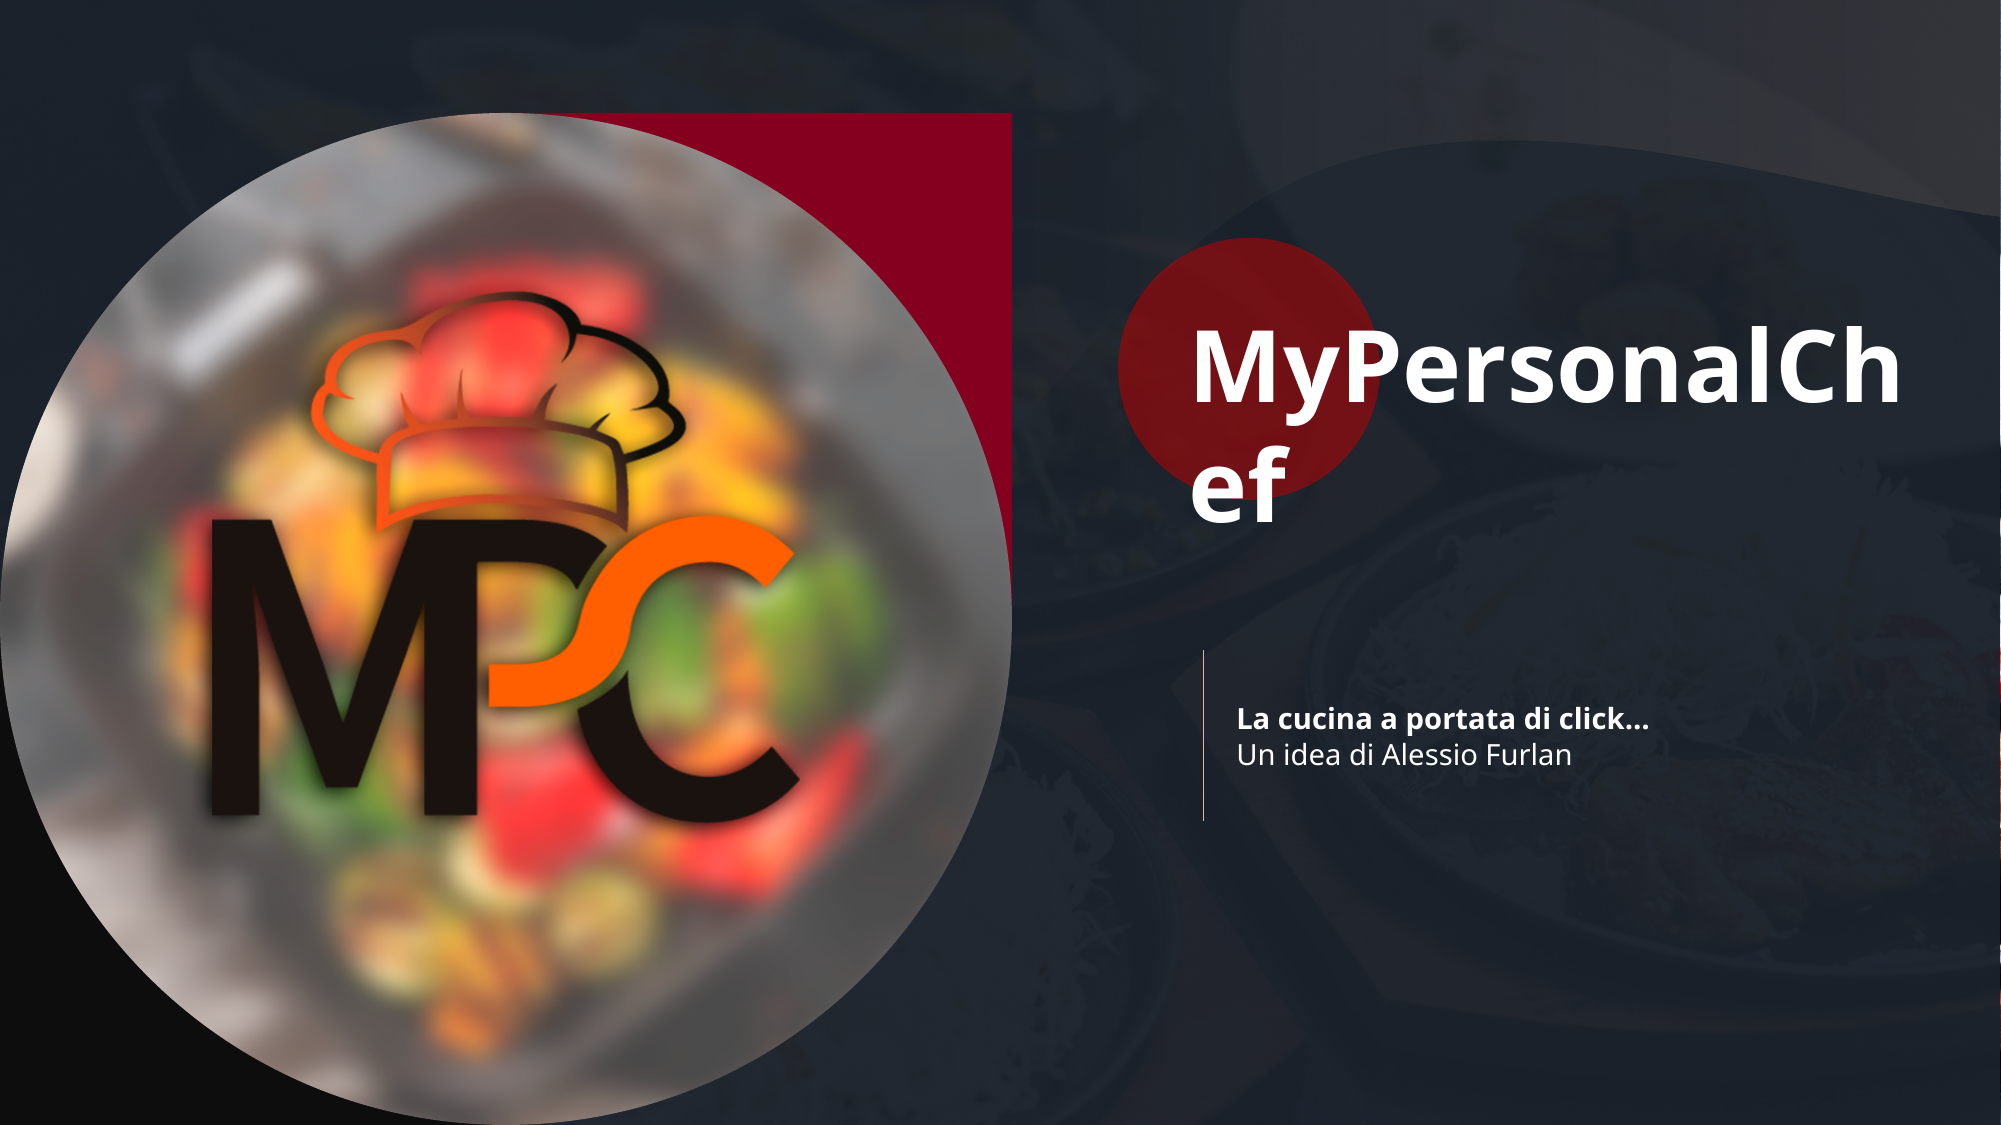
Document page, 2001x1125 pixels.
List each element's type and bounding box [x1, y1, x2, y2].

picture [0, 112, 1012, 1125]
text_box [0, 0, 2000, 1125]
